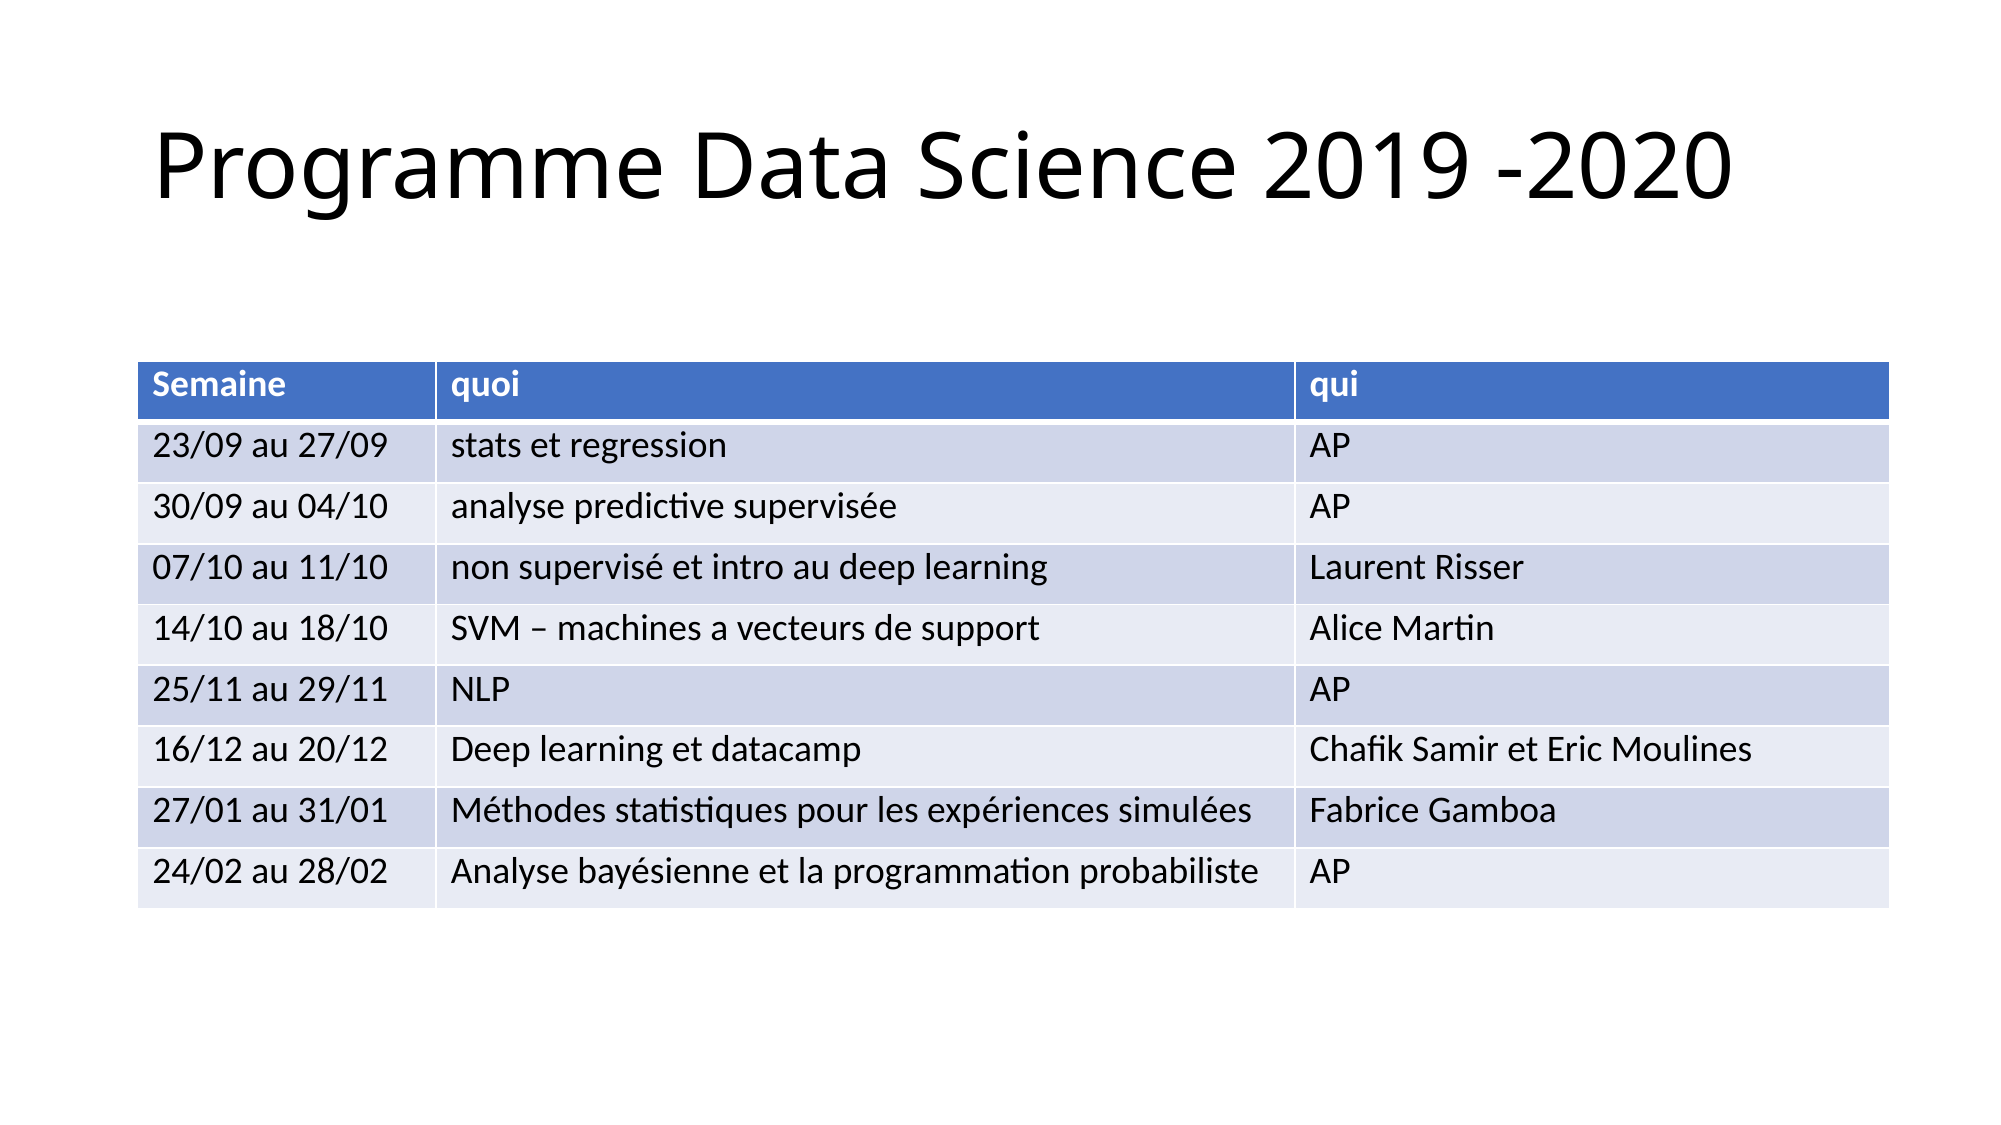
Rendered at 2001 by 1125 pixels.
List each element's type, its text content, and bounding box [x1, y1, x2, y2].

table_cell 25/11 au 29/11 [138, 666, 435, 725]
table_cell Fabrice Gamboa [1296, 788, 1889, 847]
table_cell 14/10 au 18/10 [138, 605, 435, 664]
table_cell NLP [437, 666, 1294, 725]
table_cell Deep learning et datacamp [437, 727, 1294, 786]
table_header qui [1296, 362, 1889, 419]
table_cell Laurent Risser [1296, 545, 1889, 604]
table_cell 07/10 au 11/10 [138, 545, 435, 604]
table_cell Analyse bayésienne et la programmation probabiliste [437, 849, 1294, 908]
table_cell AP [1296, 666, 1889, 725]
table_cell Méthodes statistiques pour les expériences simulées [437, 788, 1294, 847]
table_cell stats et regression [437, 425, 1294, 482]
table_cell 16/12 au 20/12 [138, 727, 435, 786]
table_header quoi [437, 362, 1294, 419]
table_cell non supervisé et intro au deep learning [437, 545, 1294, 604]
table_cell 23/09 au 27/09 [138, 425, 435, 482]
table_cell Chafik Samir et Eric Moulines [1296, 727, 1889, 786]
table_cell AP [1296, 425, 1889, 482]
title Programme Data Science 2019 -2020 [137, 59, 1863, 278]
table_cell analyse predictive supervisée [437, 484, 1294, 543]
table_cell 24/02 au 28/02 [138, 849, 435, 908]
table_cell 30/09 au 04/10 [138, 484, 435, 543]
table_cell Alice Martin [1296, 605, 1889, 664]
table_header Semaine [138, 362, 435, 419]
table_cell AP [1296, 484, 1889, 543]
table_cell AP [1296, 849, 1889, 908]
table_cell 27/01 au 31/01 [138, 788, 435, 847]
table_cell SVM – machines a vecteurs de support [437, 605, 1294, 664]
